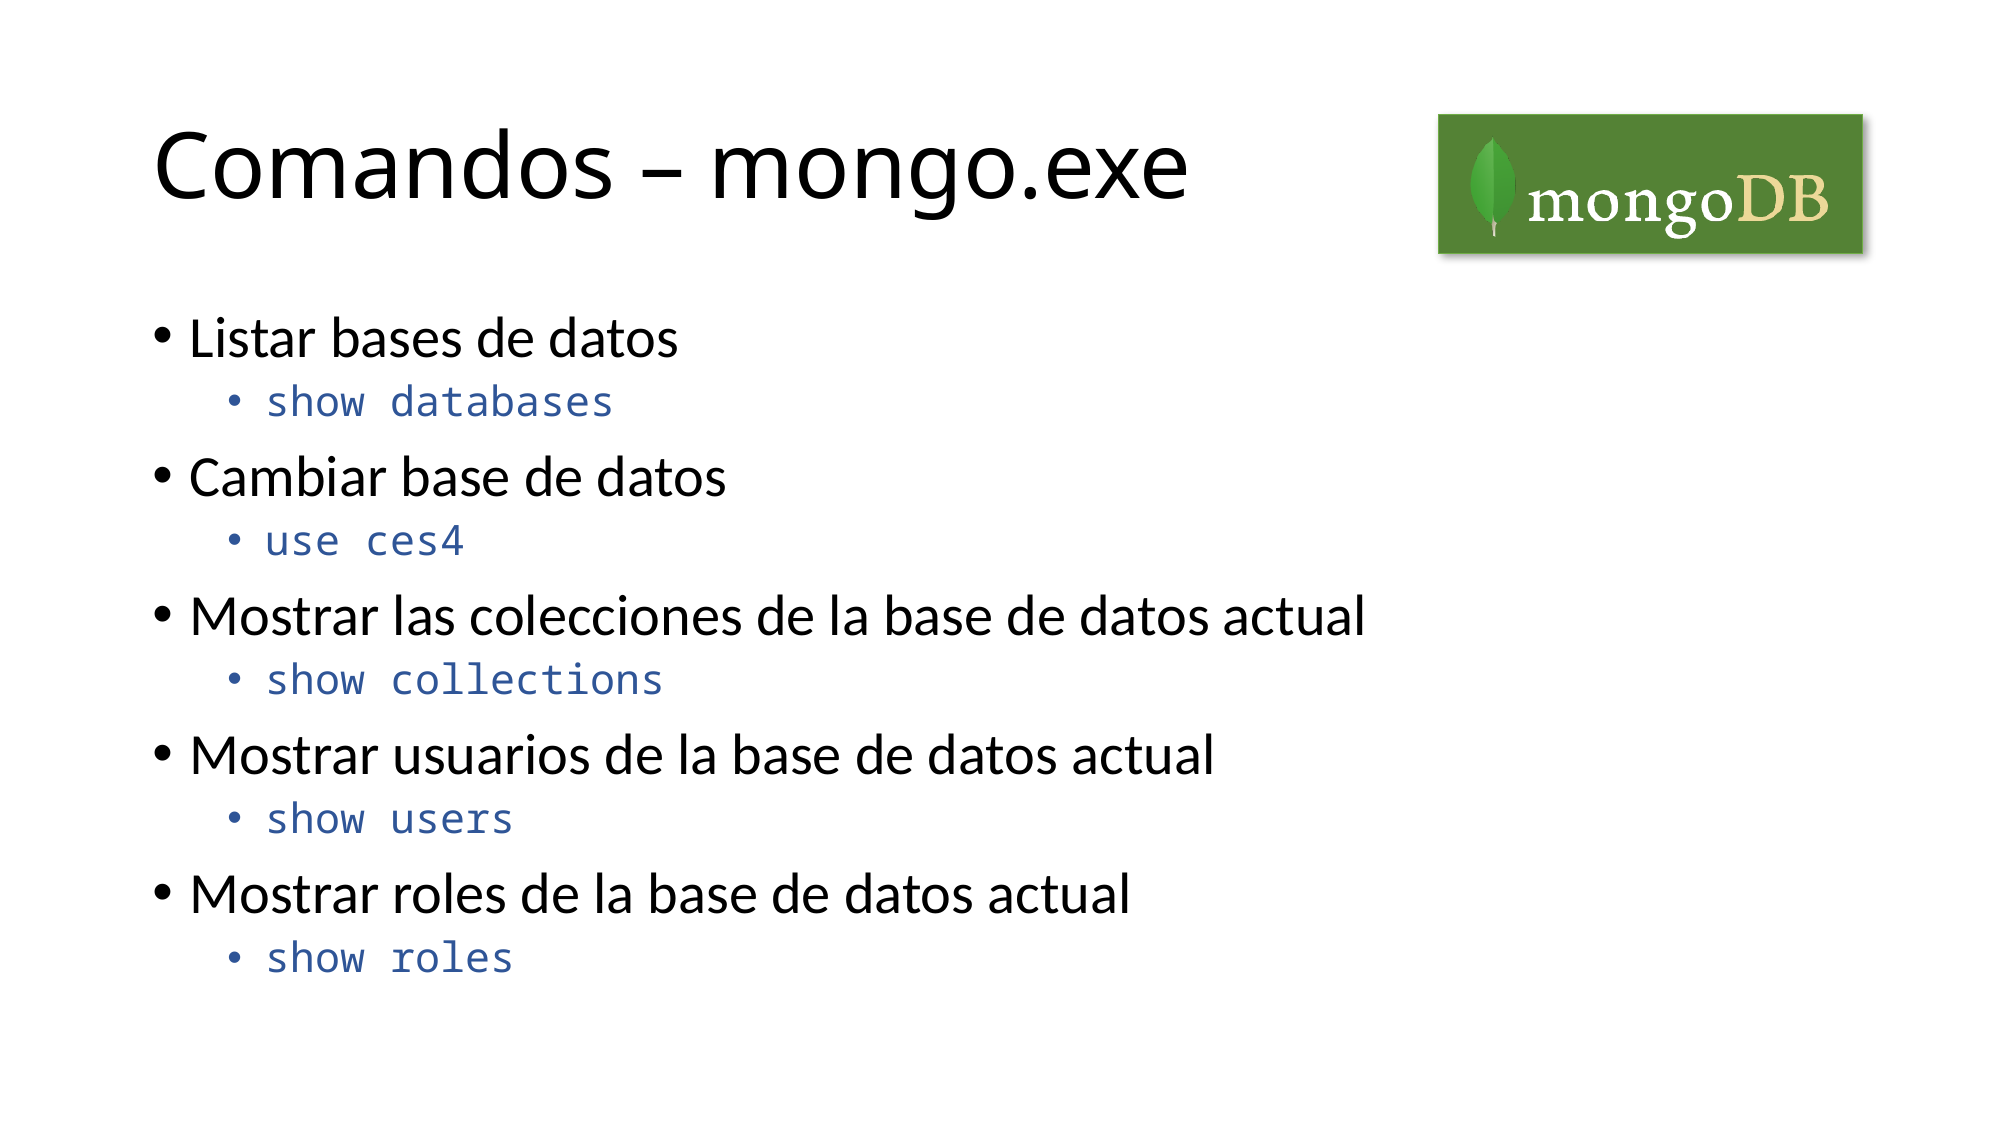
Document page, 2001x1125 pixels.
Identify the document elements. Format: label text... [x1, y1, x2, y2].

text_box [1438, 114, 1863, 254]
title Comandos – mongo.exe [137, 59, 1863, 278]
list Listar bases de datos show databases Cambiar base de datos use ces4 Mostrar las colecciones de la base de datos actual show collections Mostrar usuarios de la base de datos actual show users Mostrar roles de la base de datos actual show roles [137, 299, 1863, 1014]
